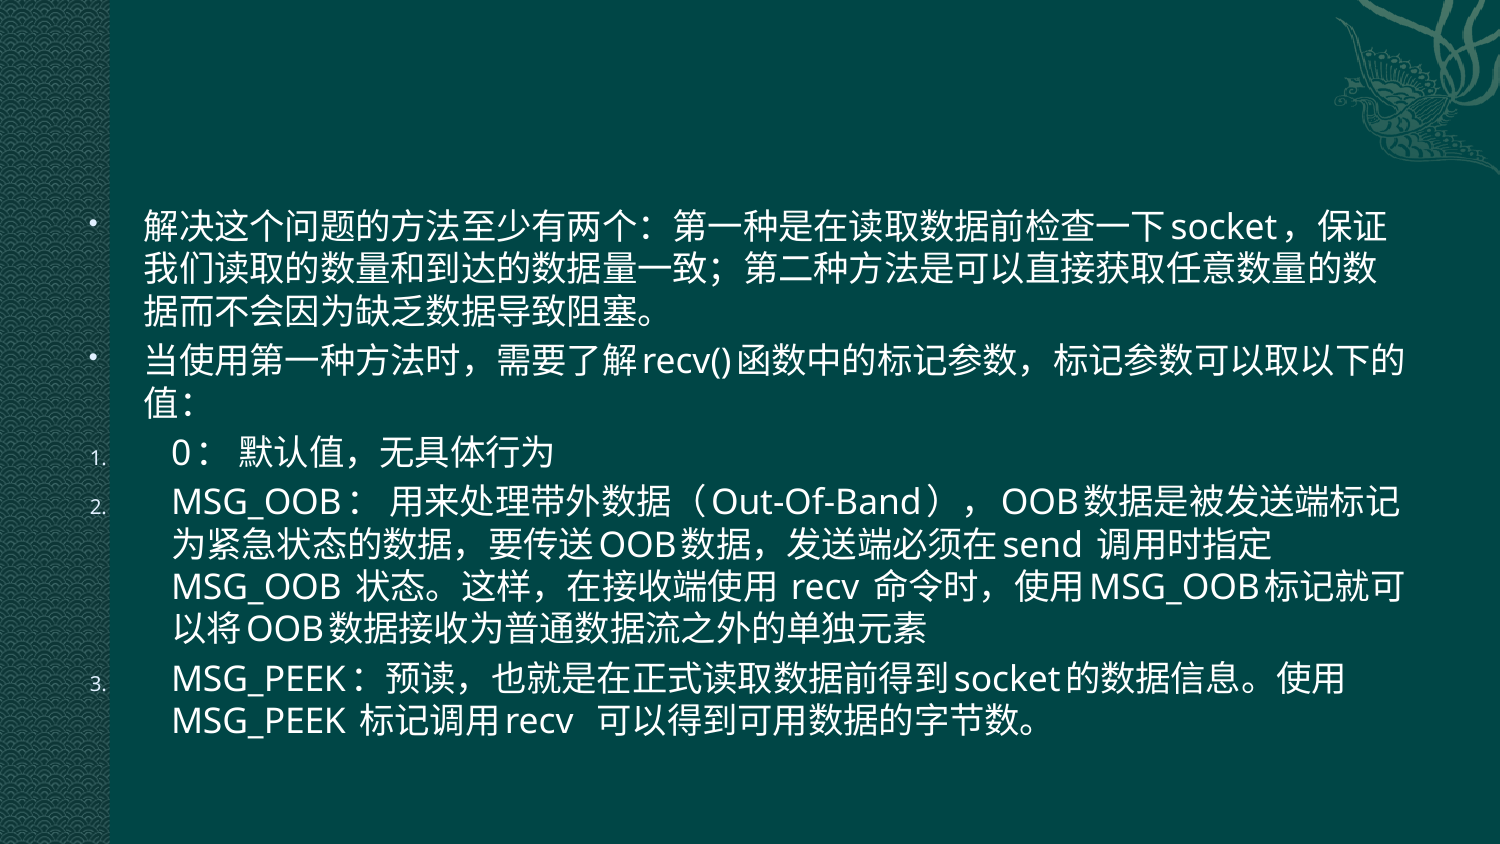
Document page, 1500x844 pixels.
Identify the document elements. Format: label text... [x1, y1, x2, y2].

list 解决这个问题的方法至少有两个：第一种是在读取数据前检查一下socket，保证我们读取的数量和到达的数据量一致；第二种方法是可以直接获取任意数量的数据而不会因为缺乏数据导致阻塞。 当使用第一种方法时，需要了解recv()函数中的标记参数，标记参数可以取以下的值： 0： 默认值，无具体行为 MSG_OOB： 用来处理带外数据（Out-Of-Band），OOB数据是被发送端标记为紧急状态的数据，要传送OOB数据，发送端必须在send 调用时指定MSG_OOB 状态。这样，在接收端使用 recv 命令时，使用MSG_OOB标记就可以将OOB数据接收为普通数据流之外的单独元素 MSG_PEEK：预读，也就是在正式读取数据前得到socket的数据信息。使用MSG_PEEK 标记调用recv 可以得到可用数据的字节数。 [75, 196, 1425, 754]
picture [0, 0, 110, 844]
